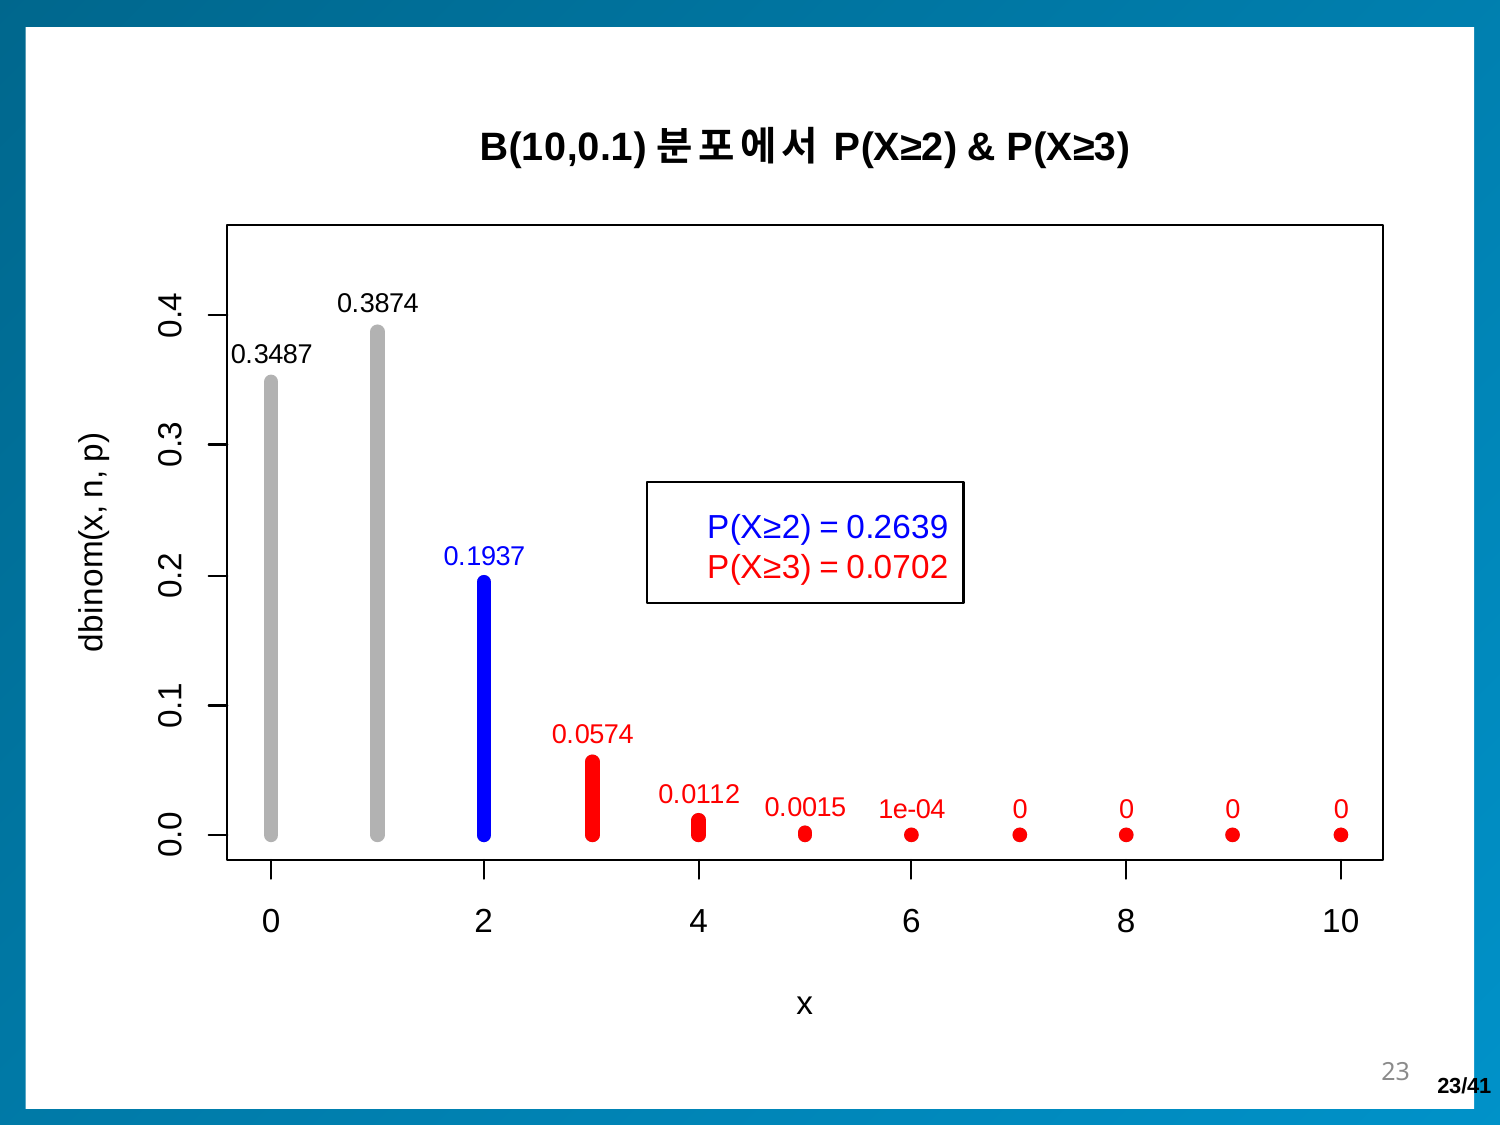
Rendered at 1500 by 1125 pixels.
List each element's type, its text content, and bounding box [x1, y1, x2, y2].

slide_number 23 [1074, 1070, 1425, 1103]
picture [64, 62, 1467, 1063]
